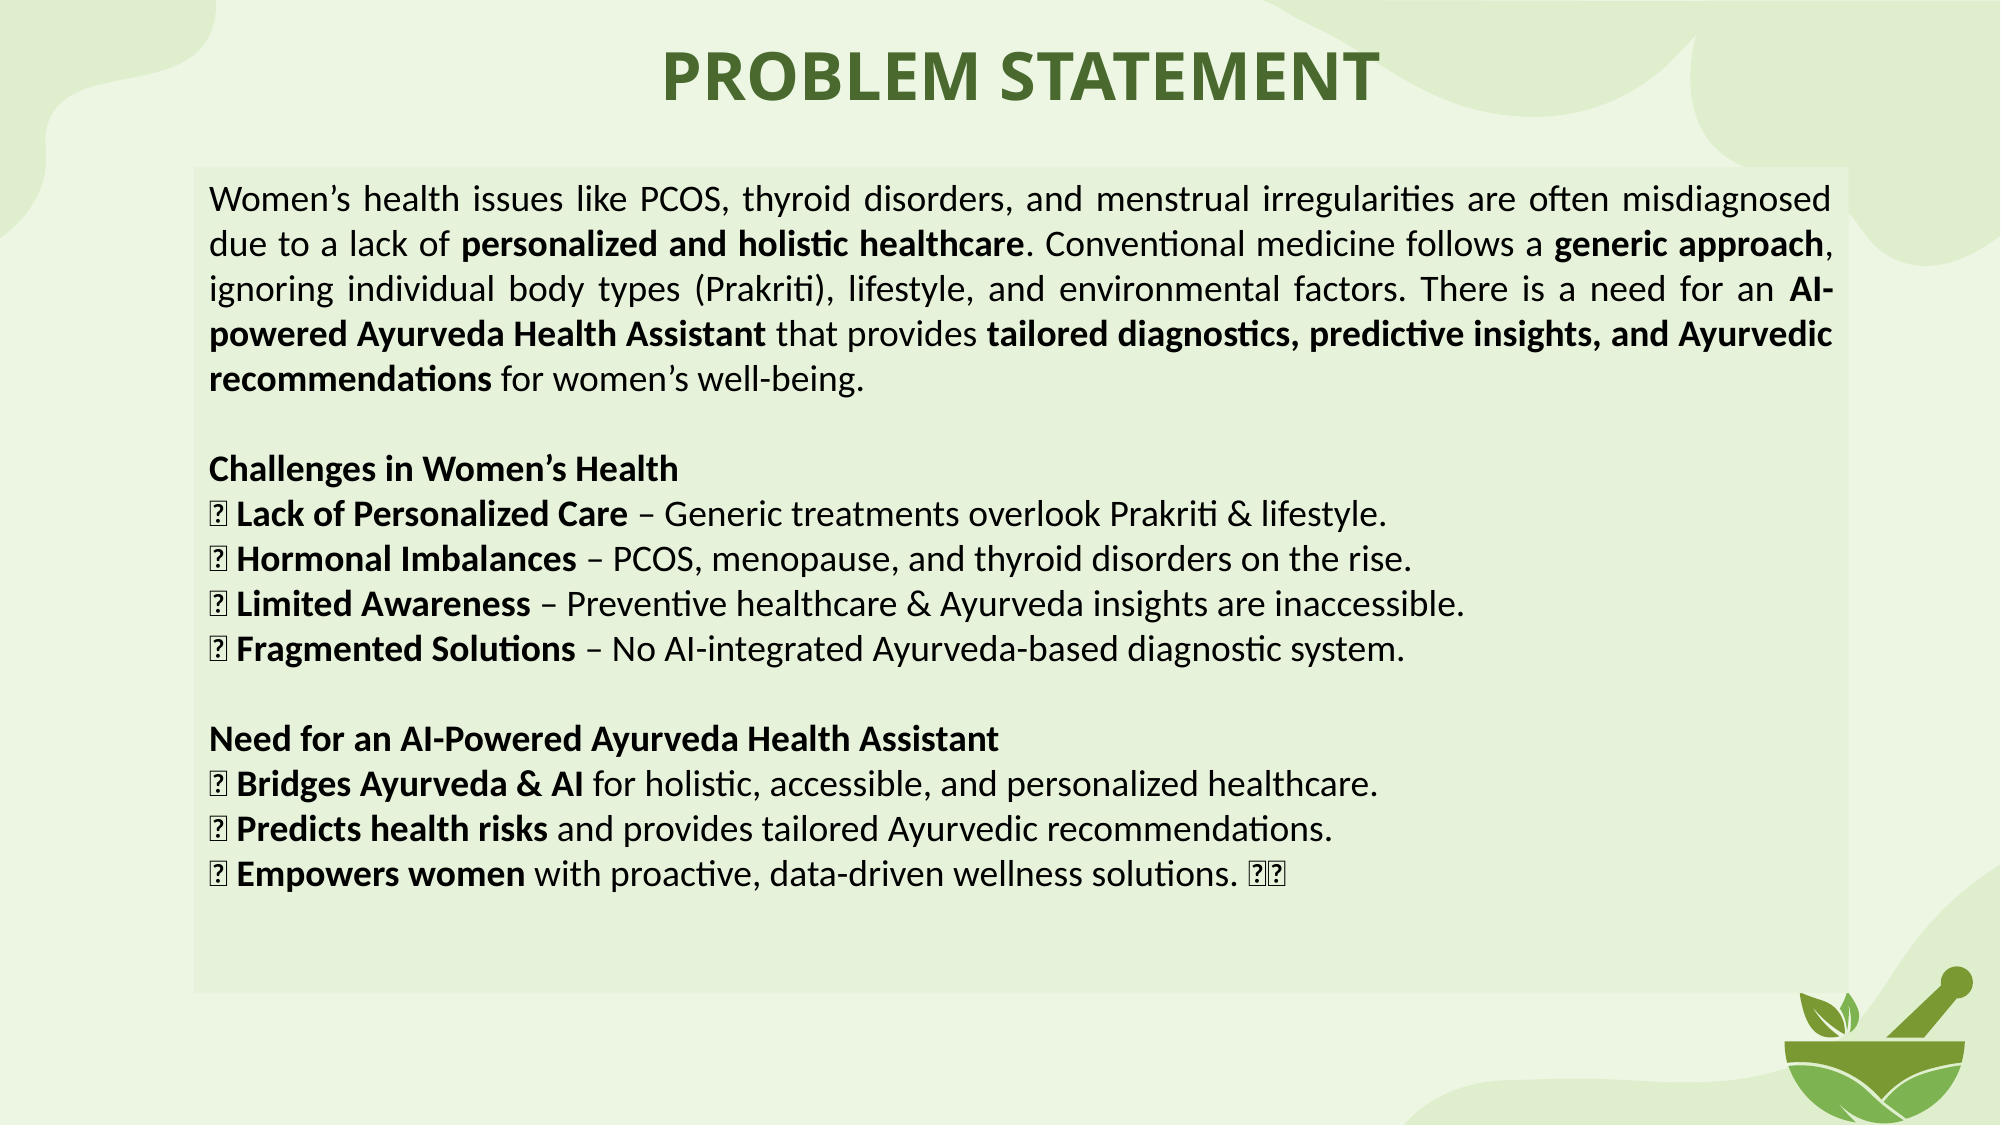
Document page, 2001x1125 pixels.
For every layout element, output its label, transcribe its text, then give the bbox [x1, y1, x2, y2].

text_box Women’s health issues like PCOS, thyroid disorders, and menstrual irregularities are often misdiagnosed due to a lack of personalized and holistic healthcare. Conventional medicine follows a generic approach, ignoring individual body types (Prakriti), lifestyle, and environmental factors. There is a need for an AI-powered Ayurveda Health Assistant that provides tailored diagnostics, predictive insights, and Ayurvedic recommendations for women’s well-being. Challenges in Women’s Health 🚨 Lack of Personalized Care – Generic treatments overlook Prakriti & lifestyle. 🚨 Hormonal Imbalances – PCOS, menopause, and thyroid disorders on the rise. 🚨 Limited Awareness – Preventive healthcare & Ayurveda insights are inaccessible. 🚨 Fragmented Solutions – No AI-integrated Ayurveda-based diagnostic system. Need for an AI-Powered Ayurveda Health Assistant 🔹 Bridges Ayurveda & AI for holistic, accessible, and personalized healthcare. 🔹 Predicts health risks and provides tailored Ayurvedic recommendations. 🔹 Empowers women with proactive, data-driven wellness solutions. 🌿🤖 [194, 166, 1849, 994]
title PROBLEM STATEMENT [126, 15, 1917, 142]
